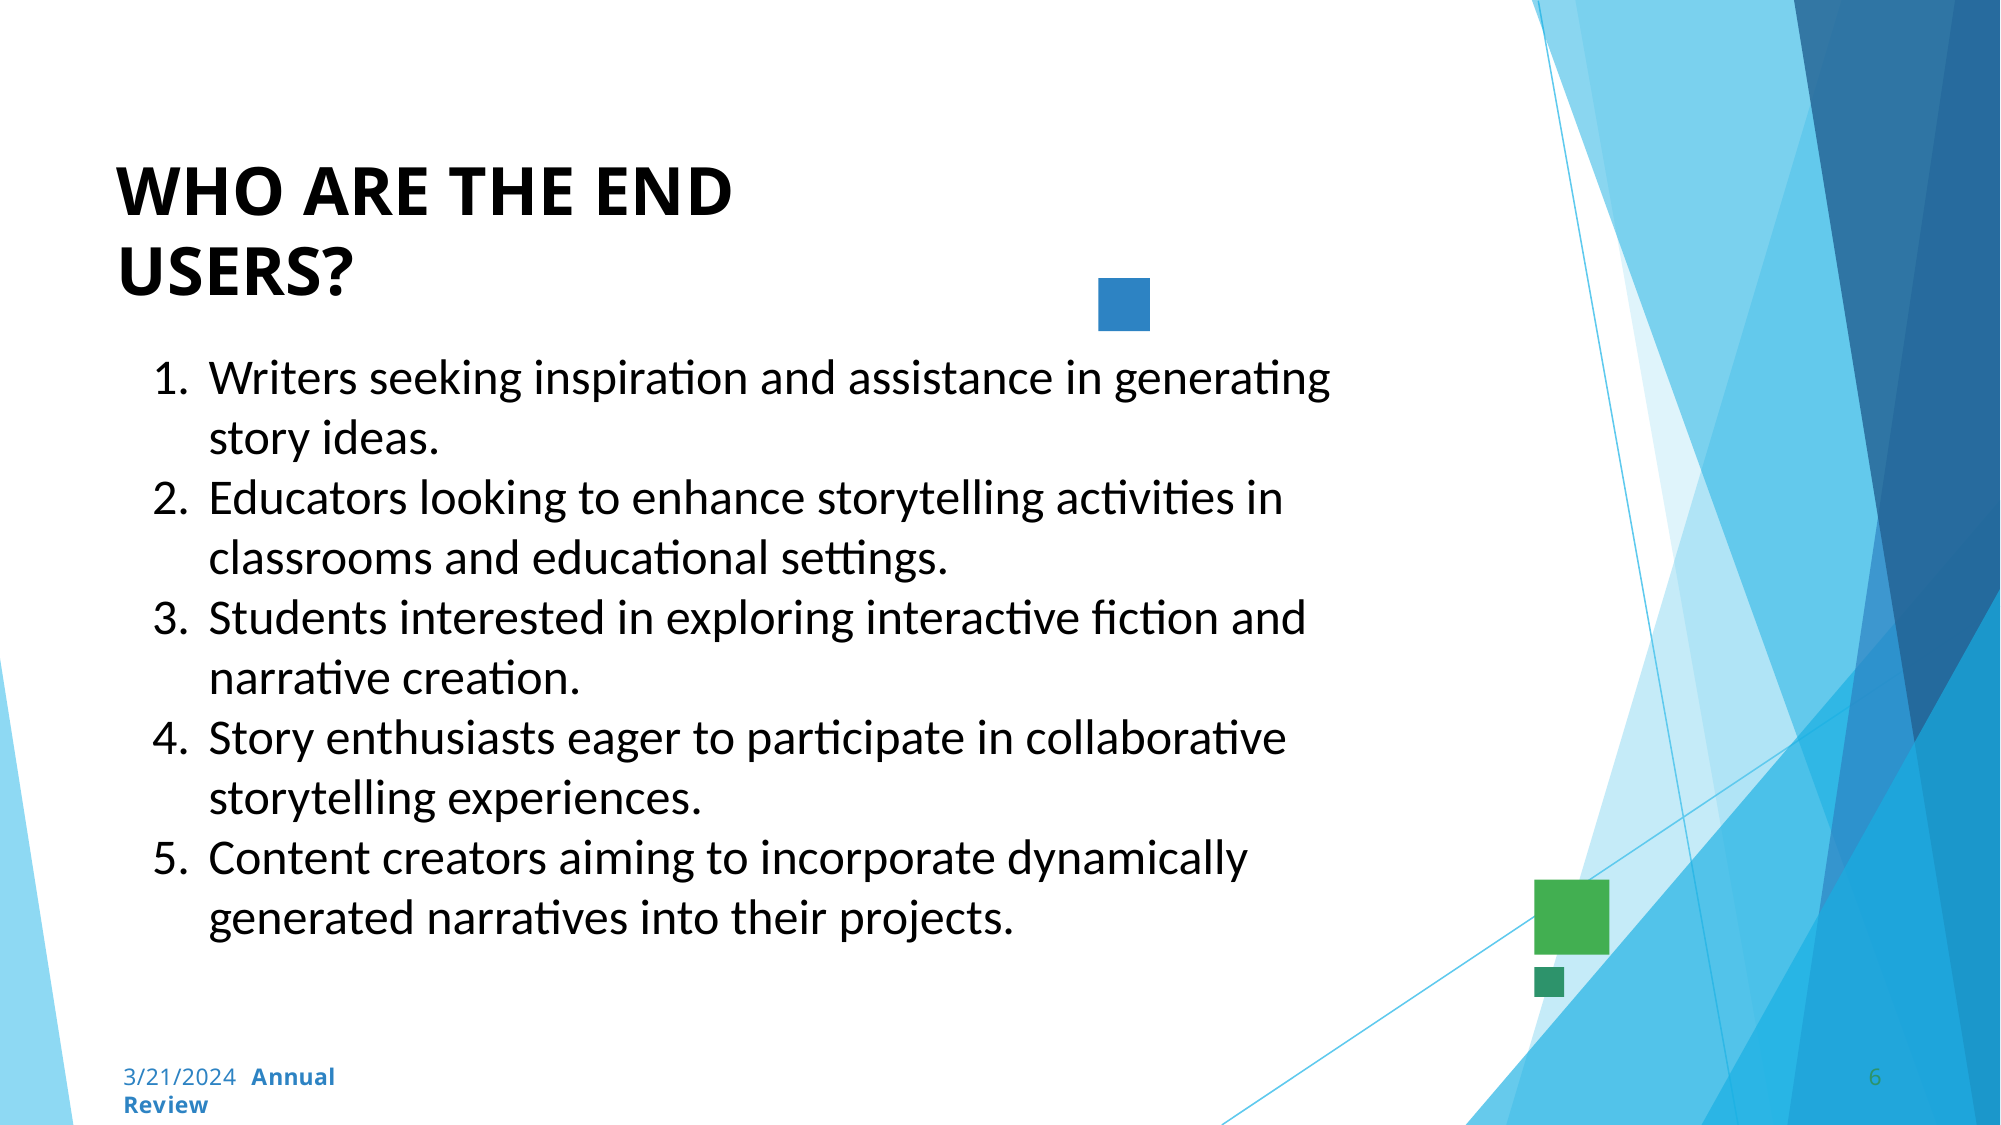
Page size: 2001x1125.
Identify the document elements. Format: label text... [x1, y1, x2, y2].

text_box 3/21/2024 Annual Review [121, 1101, 417, 1118]
text_box [1098, 278, 1150, 332]
slide_number 6 [1862, 1061, 1888, 1125]
picture [118, 1012, 477, 1093]
text_box [1534, 879, 1610, 955]
title WHO ARE THE END USERS? [114, 146, 938, 337]
text_box [1534, 967, 1565, 997]
text_box Writers seeking inspiration and assistance in generating story ideas. Educators looking to enhance storytelling activities in classrooms and educational settings. Students interested in exploring interactive fiction and narrative creation. Story enthusiasts eager to participate in collaborative storytelling experiences. Content creators aiming to incorporate dynamically generated narratives into their projects. [137, 337, 1413, 953]
